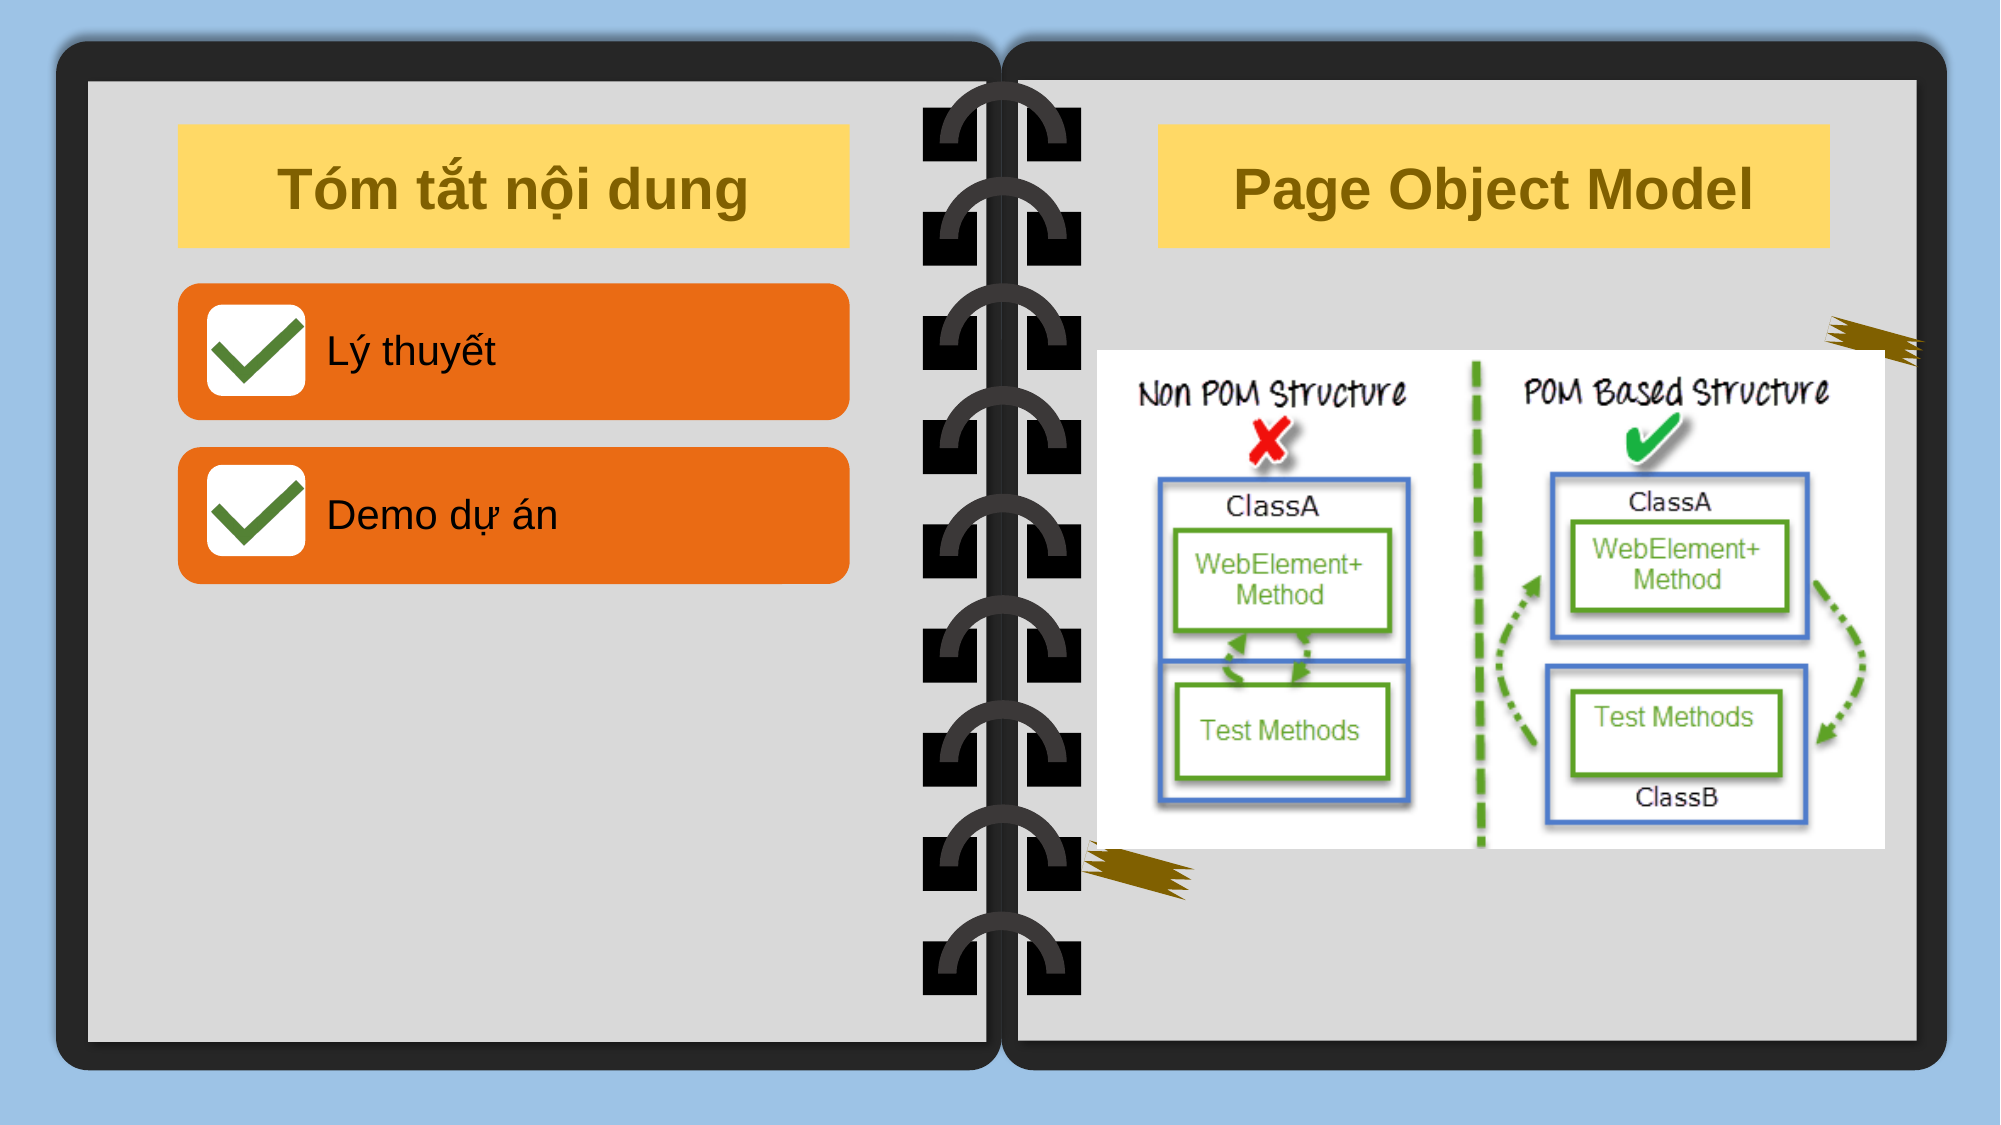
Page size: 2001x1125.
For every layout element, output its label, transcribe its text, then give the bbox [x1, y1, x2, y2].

text_box [938, 594, 1068, 659]
text_box [1026, 628, 1082, 684]
text_box [1026, 732, 1082, 788]
text_box [1026, 107, 1082, 162]
text_box [922, 419, 978, 475]
text_box [1017, 360, 1918, 1042]
picture [1097, 350, 1885, 849]
text_box [922, 940, 978, 996]
text_box [936, 910, 1067, 975]
text_box [1026, 419, 1082, 475]
picture [209, 302, 306, 399]
text_box [922, 732, 978, 788]
text_box [176, 282, 851, 422]
text_box [1026, 523, 1082, 579]
text_box [922, 523, 978, 579]
text_box [1823, 314, 1928, 370]
text_box [1026, 211, 1082, 267]
text_box [922, 628, 978, 684]
text_box [938, 385, 1068, 450]
text_box [938, 803, 1068, 868]
text_box [938, 699, 1068, 764]
text_box [922, 836, 978, 892]
text_box [87, 80, 987, 1043]
text_box [938, 80, 1068, 145]
text_box [922, 315, 978, 371]
text_box [938, 175, 1068, 240]
text_box [1026, 940, 1082, 996]
text_box Demo dự án [311, 480, 778, 545]
text_box Page Object Model [1157, 123, 1831, 249]
text_box [938, 282, 1068, 347]
text_box [1080, 839, 1196, 903]
picture [209, 464, 306, 561]
text_box [55, 40, 1003, 1072]
text_box [1017, 79, 1918, 861]
text_box [176, 446, 851, 586]
text_box Tóm tắt nội dung [177, 123, 851, 249]
text_box Lý thuyết [311, 316, 778, 381]
text_box [922, 211, 978, 267]
text_box [1026, 836, 1082, 892]
text_box [922, 107, 978, 162]
text_box [1002, 40, 1948, 1072]
text_box [938, 492, 1068, 557]
text_box [1026, 315, 1082, 371]
